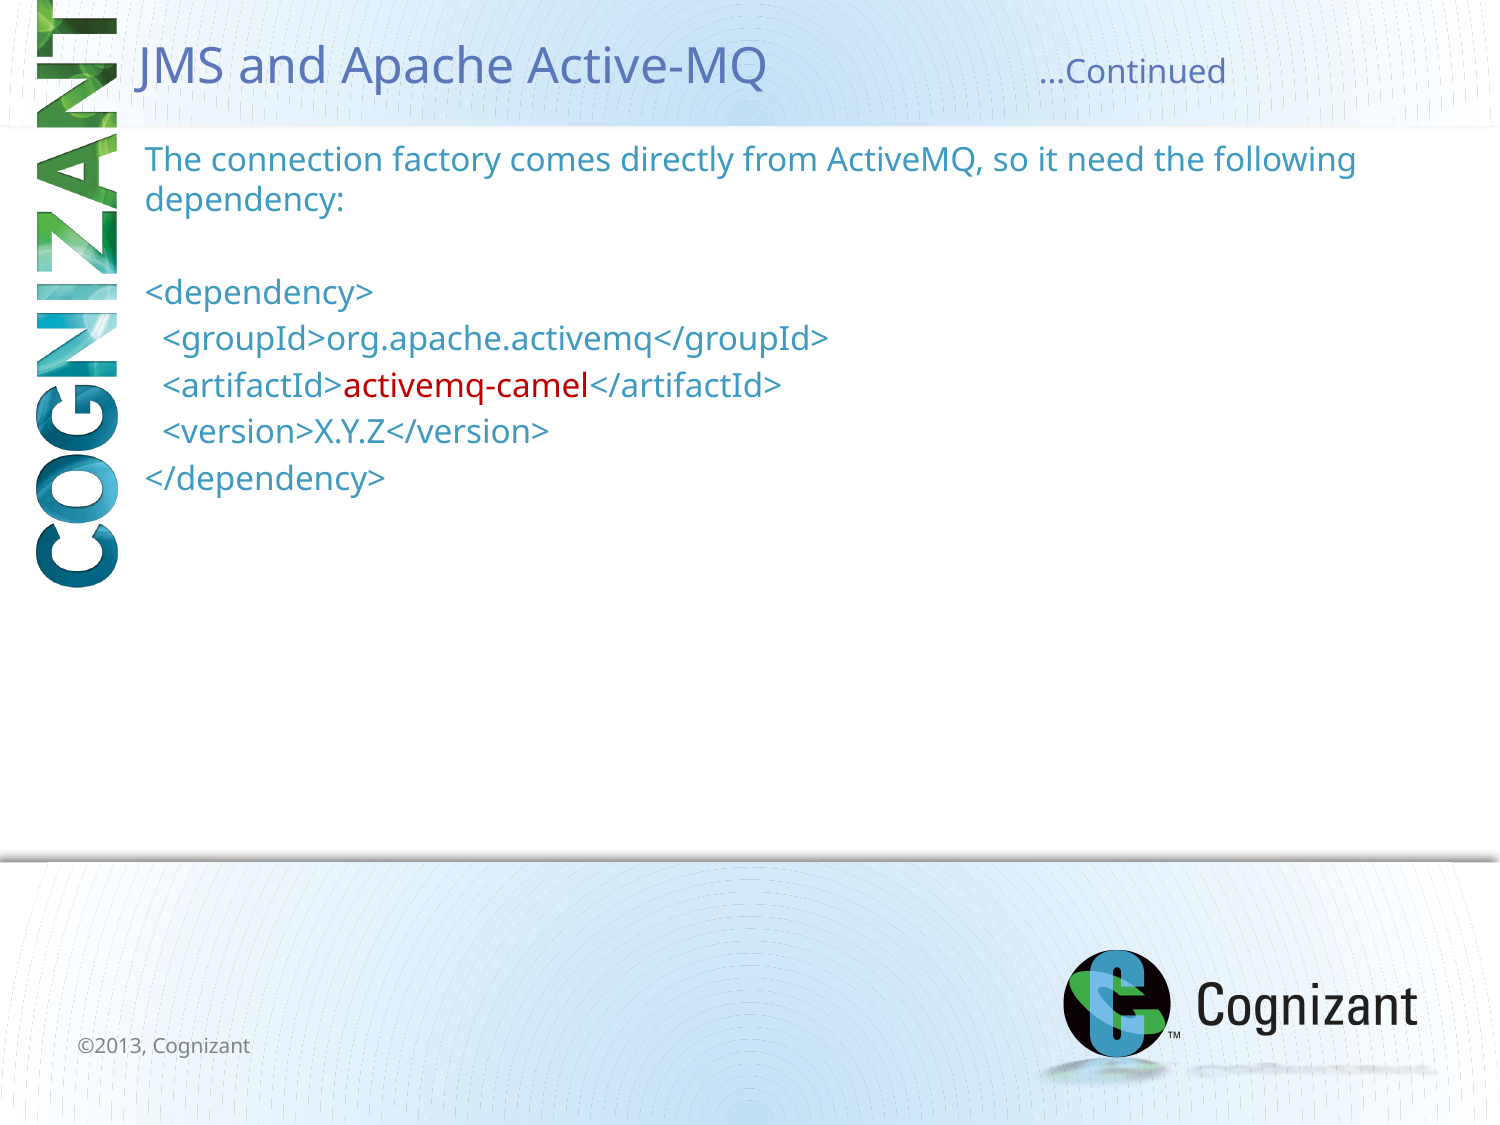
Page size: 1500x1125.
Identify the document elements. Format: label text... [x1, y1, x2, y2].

title JMS and Apache Active-MQ …Continued [123, 0, 1483, 101]
subtitle The connection factory comes directly from ActiveMQ, so it need the following dependency: <dependency> <groupId>org.apache.activemq</groupId> <artifactId>activemq-camel</artifactId> <version>X.Y.Z</version> </dependency> [129, 130, 1483, 965]
picture [987, 965, 1473, 1116]
picture [30, 0, 125, 593]
